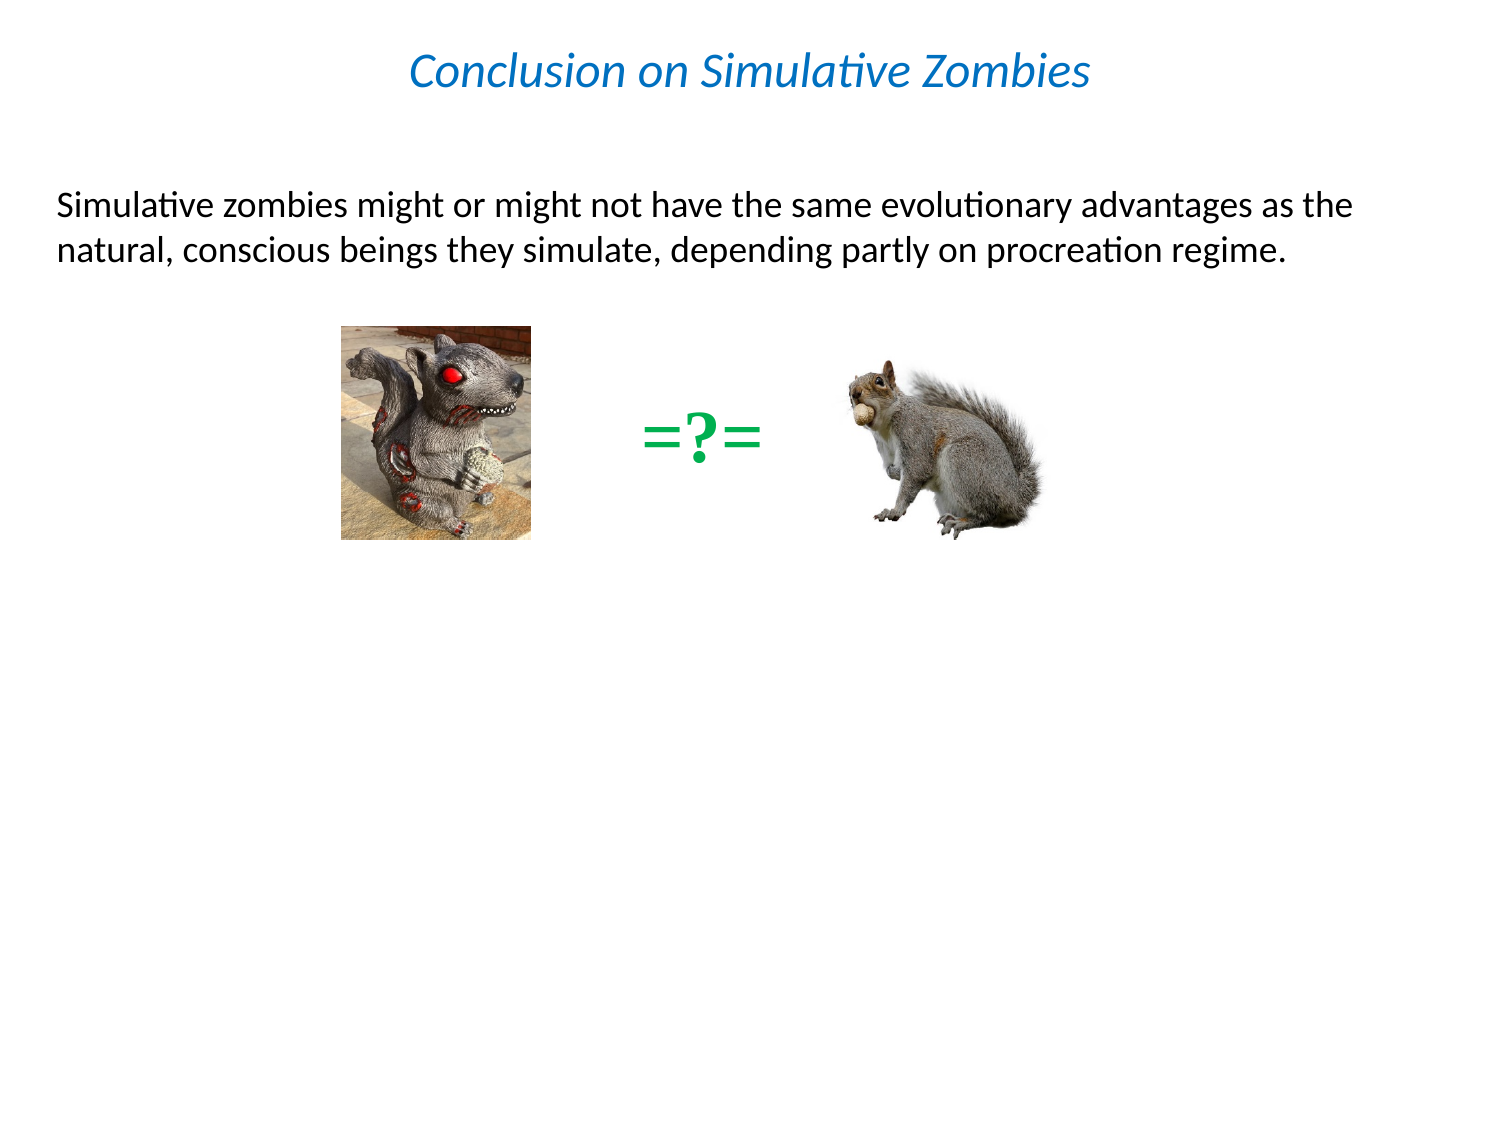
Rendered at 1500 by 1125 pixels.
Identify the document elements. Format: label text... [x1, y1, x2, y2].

text_box =?= [596, 379, 791, 485]
picture [341, 326, 531, 540]
list Simulative zombies might or might not have the same evolutionary advantages as the natural, conscious beings they simulate, depending partly on procreation regime. [41, 172, 1442, 787]
title Conclusion on Simulative Zombies [41, 32, 1459, 104]
picture [796, 326, 1081, 540]
